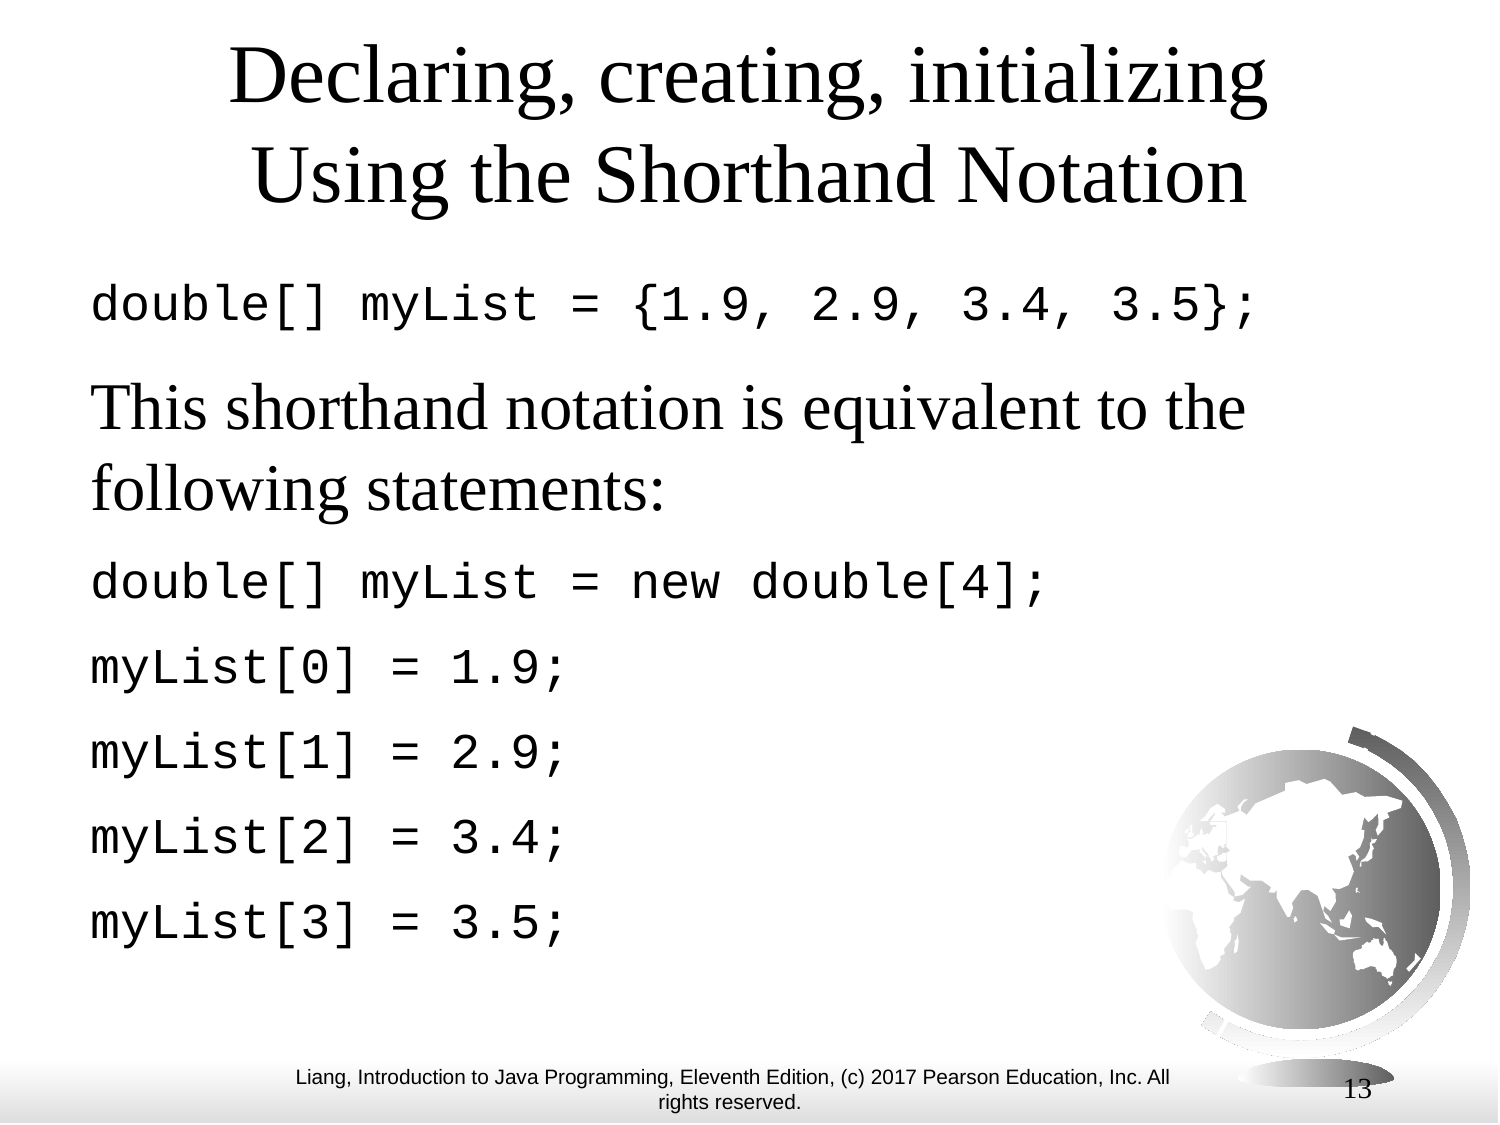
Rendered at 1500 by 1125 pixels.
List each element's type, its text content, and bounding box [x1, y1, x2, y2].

slide_number 13 [1074, 1049, 1388, 1125]
title Declaring, creating, initializing Using the Shorthand Notation [112, 37, 1388, 200]
list double[] myList = {1.9, 2.9, 3.4, 3.5}; This shorthand notation is equivalent to the following statements: double[] myList = new double[4]; myList[0] = 1.9; myList[1] = 2.9; myList[2] = 3.4; myList[3] = 3.5; [75, 262, 1438, 988]
